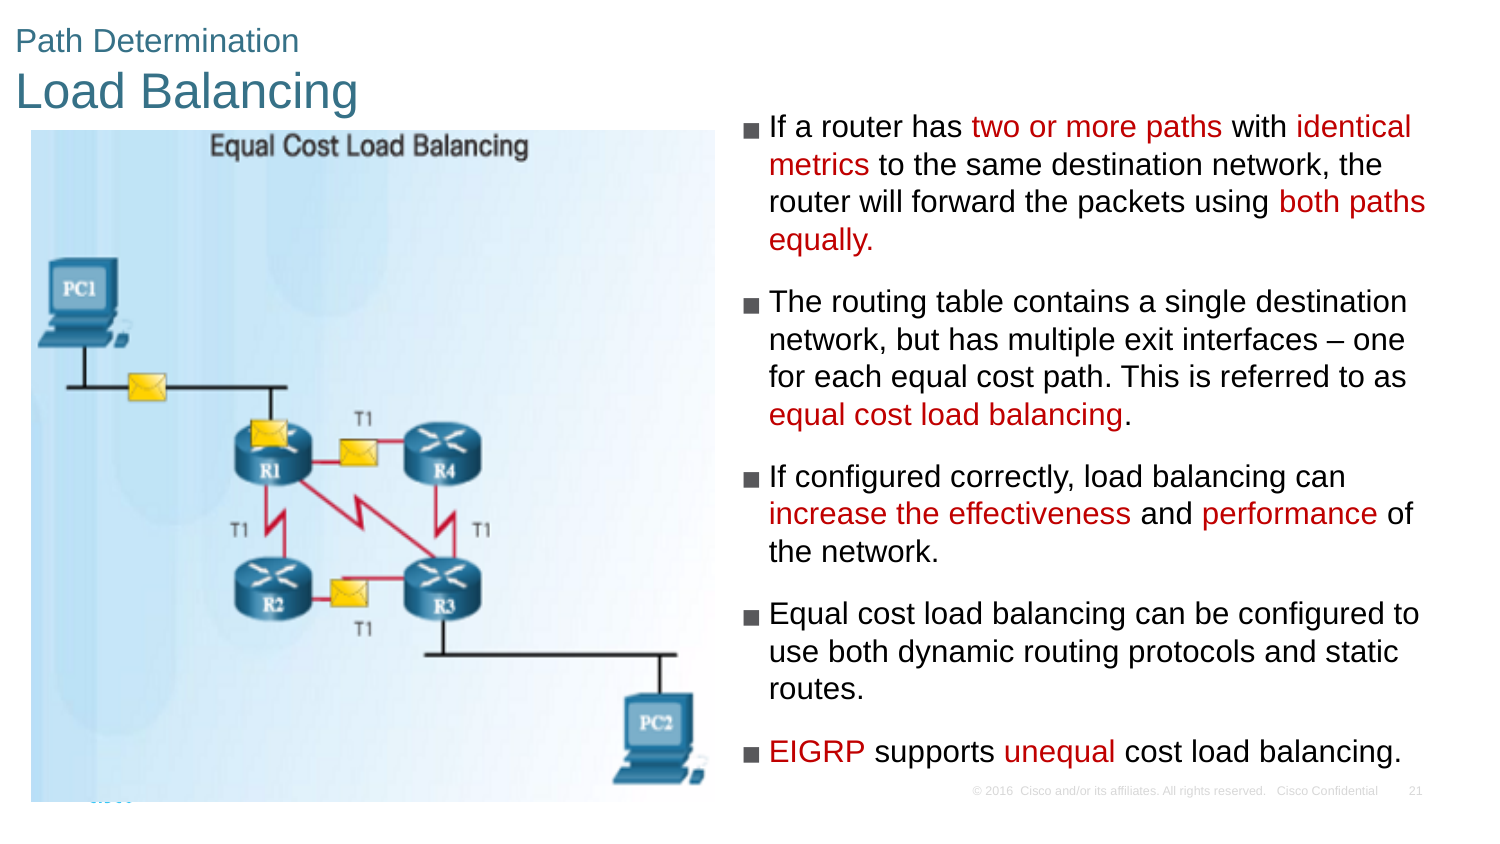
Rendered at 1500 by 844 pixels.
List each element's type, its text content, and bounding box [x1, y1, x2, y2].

list If a router has two or more paths with identical metrics to the same destination network, the router will forward the packets using both paths equally. The routing table contains a single destination network, but has multiple exit interfaces – one for each equal cost path. This is referred to as equal cost load balancing. If configured correctly, load balancing can increase the effectiveness and performance of the network. Equal cost load balancing can be configured to use both dynamic routing protocols and static routes. EIGRP supports unequal cost load balancing. [725, 99, 1470, 802]
picture [31, 130, 715, 802]
title Path Determination Load Balancing [0, 6, 799, 131]
